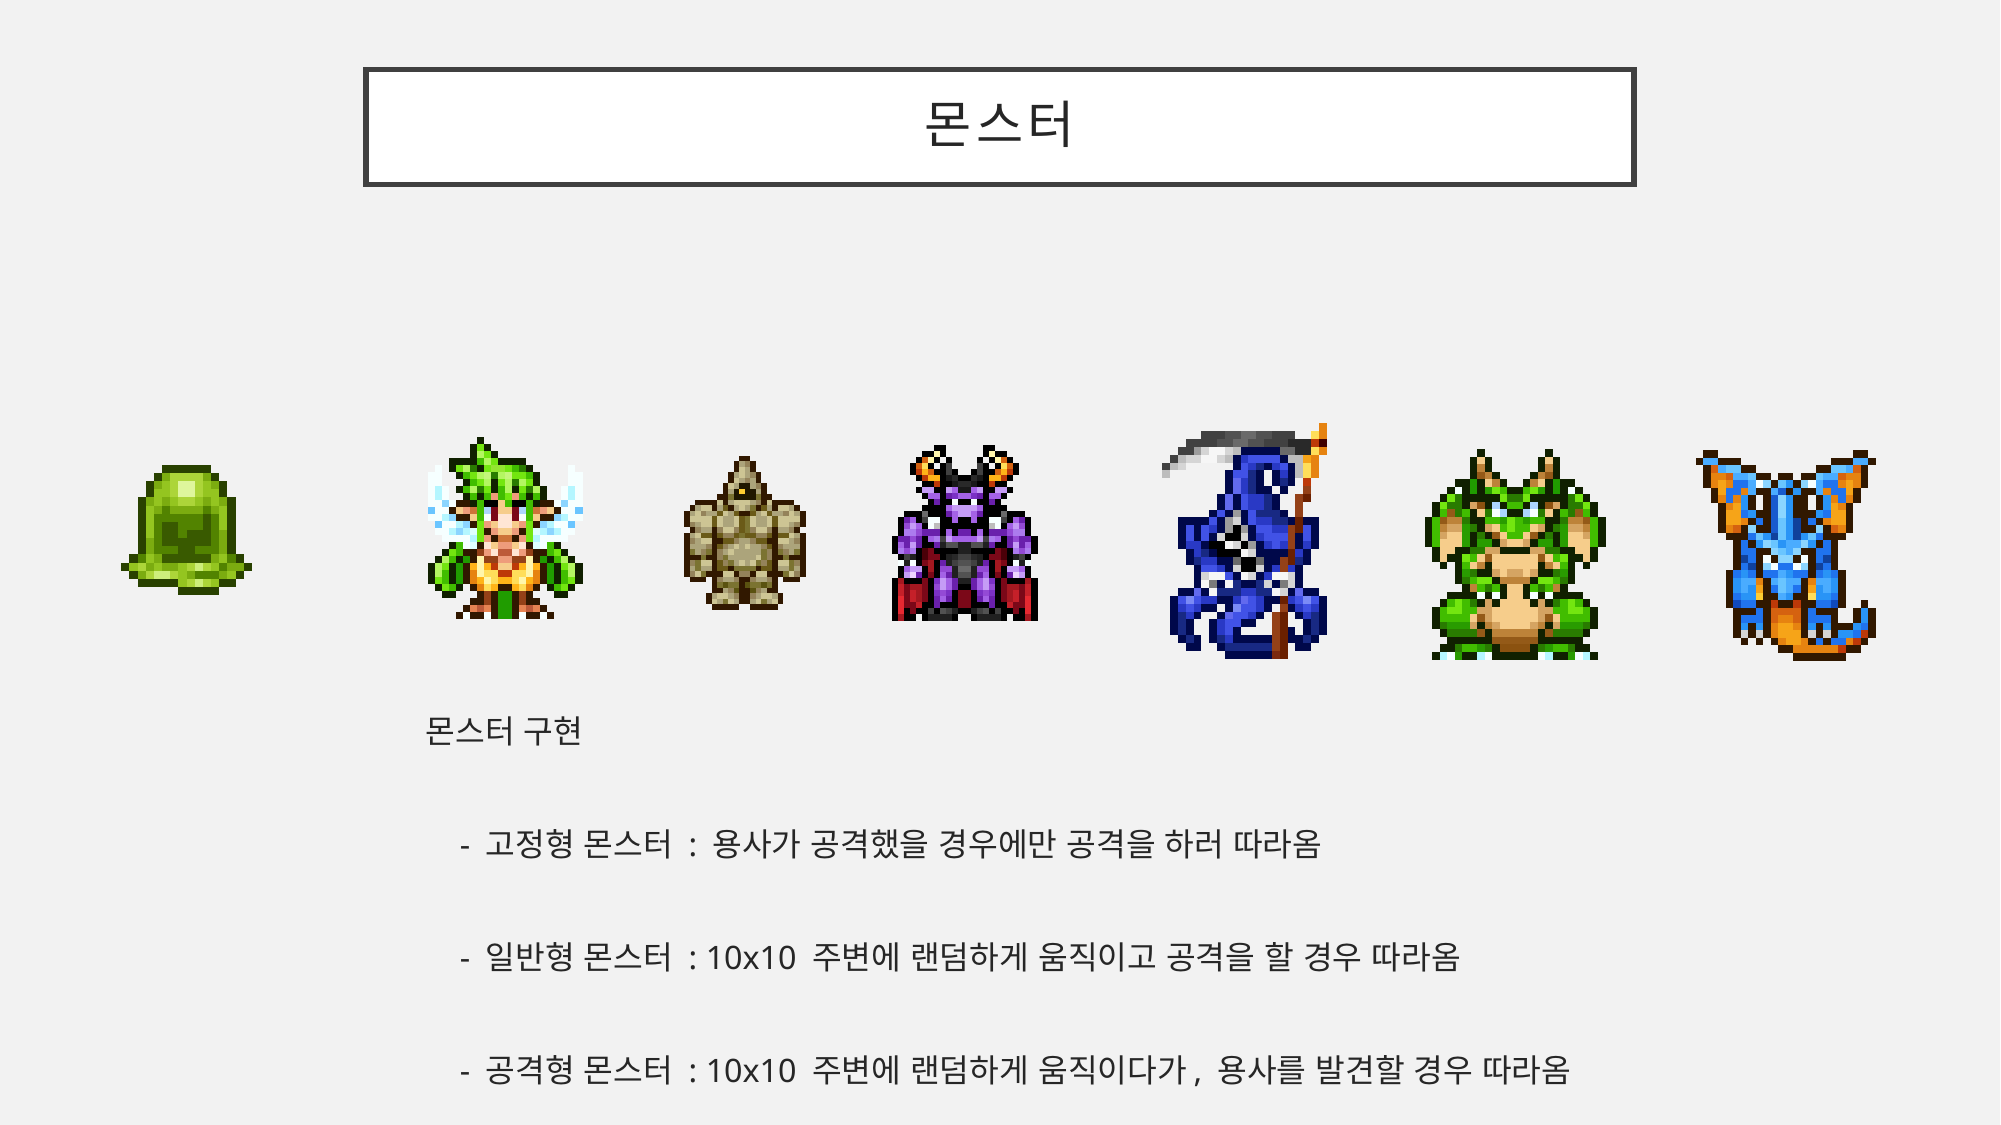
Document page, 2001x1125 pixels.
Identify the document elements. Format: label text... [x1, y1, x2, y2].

picture [420, 416, 583, 641]
picture [679, 445, 806, 621]
picture [89, 400, 277, 661]
picture [1425, 442, 1606, 660]
list 몬스터 구현 - 고정형 몬스터 : 용사가 공격했을 경우에만 공격을 하러 따라옴 - 일반형 몬스터 : 10x10 주변에 랜덤하게 움직이고 공격을 할 경우 따라옴 - 공격형 몬스터 : 10x10 주변에 랜덤하게 움직이다가, 용사를 발견할 경우 따라옴 [410, 703, 1589, 1125]
title 몬스터 [363, 67, 1637, 187]
picture [892, 445, 1038, 621]
picture [1155, 416, 1335, 667]
picture [1696, 443, 1876, 661]
